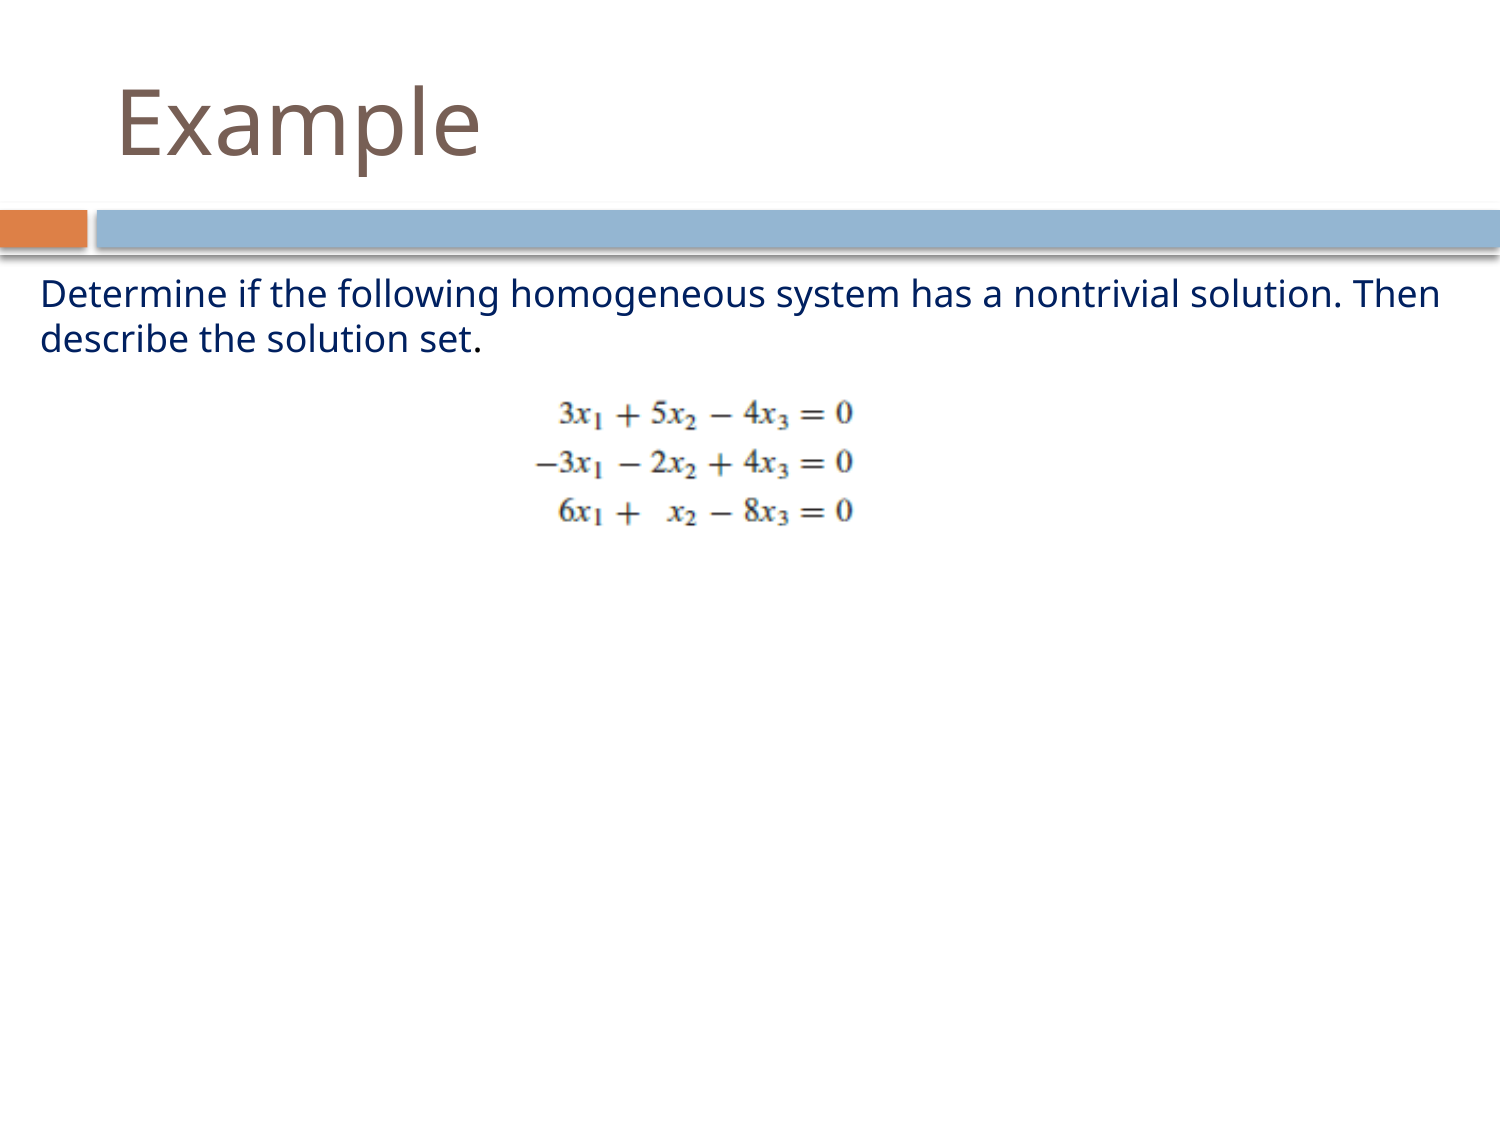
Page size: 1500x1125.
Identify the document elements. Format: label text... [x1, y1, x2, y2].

text_box Determine if the following homogeneous system has a nontrivial solution. Then describe the solution set. [24, 262, 1475, 368]
title Example [99, 37, 1438, 200]
picture [524, 392, 876, 539]
